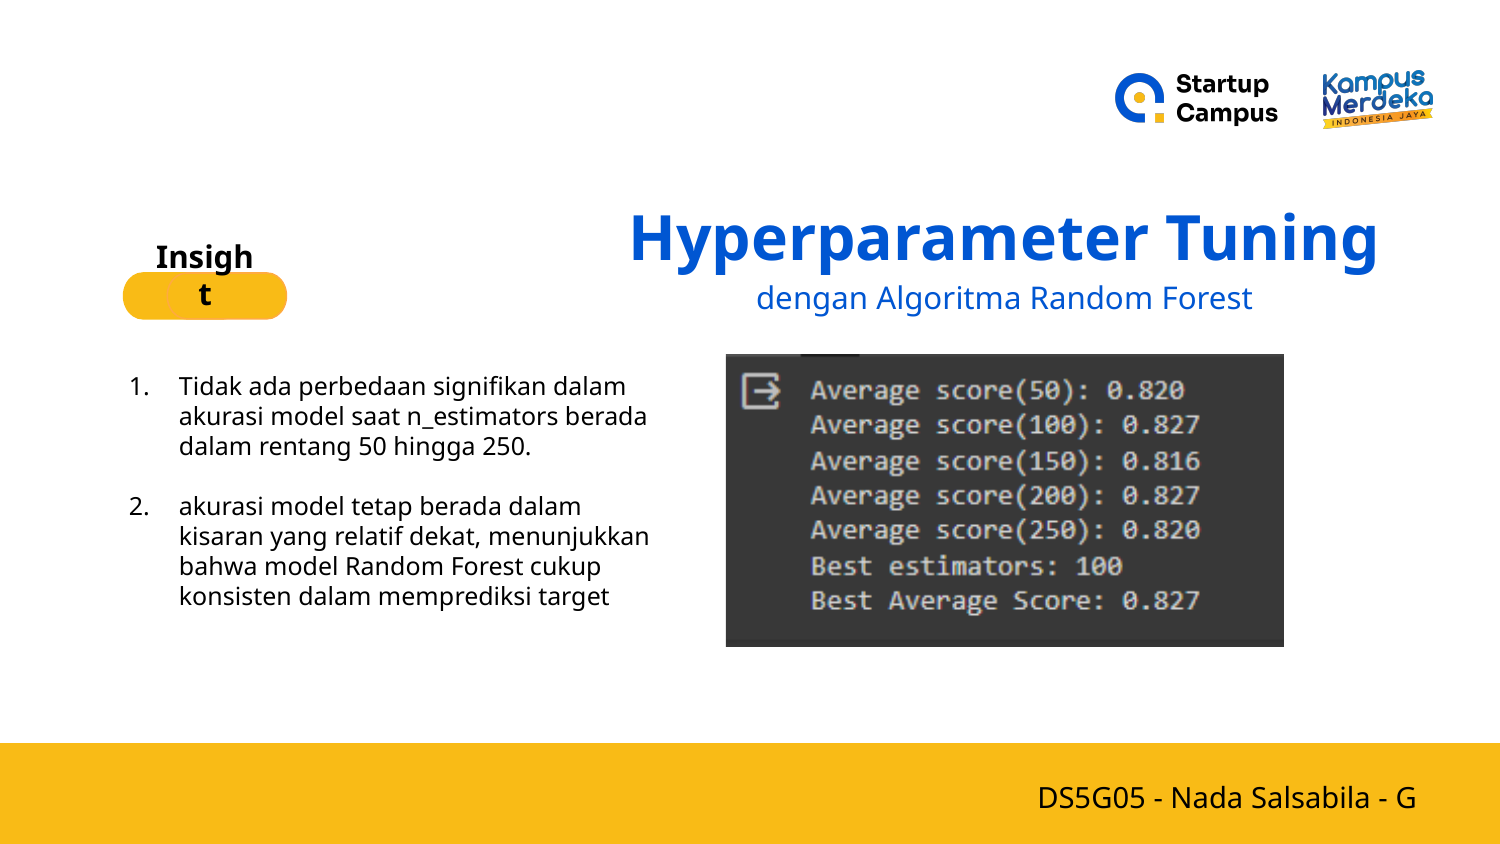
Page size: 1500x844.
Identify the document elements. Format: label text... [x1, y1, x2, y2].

picture [725, 354, 1285, 648]
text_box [123, 272, 287, 319]
title Tidak ada perbedaan signifikan dalam akurasi model saat n_estimators berada dalam rentang 50 hingga 250. akurasi model tetap berada dalam kisaran yang relatif dekat, menunjukkan bahwa model Random Forest cukup konsisten dalam memprediksi target [88, 327, 676, 653]
title DS5G05 - Nada Salsabila - G [890, 808, 1433, 813]
title DS5G05 - Nada Salsabila - G [890, 773, 1433, 796]
picture [1114, 72, 1278, 127]
picture [1323, 70, 1433, 129]
title Hyperparameter Tuning [612, 195, 1397, 288]
title dengan Algoritma Random Forest [734, 273, 1276, 331]
